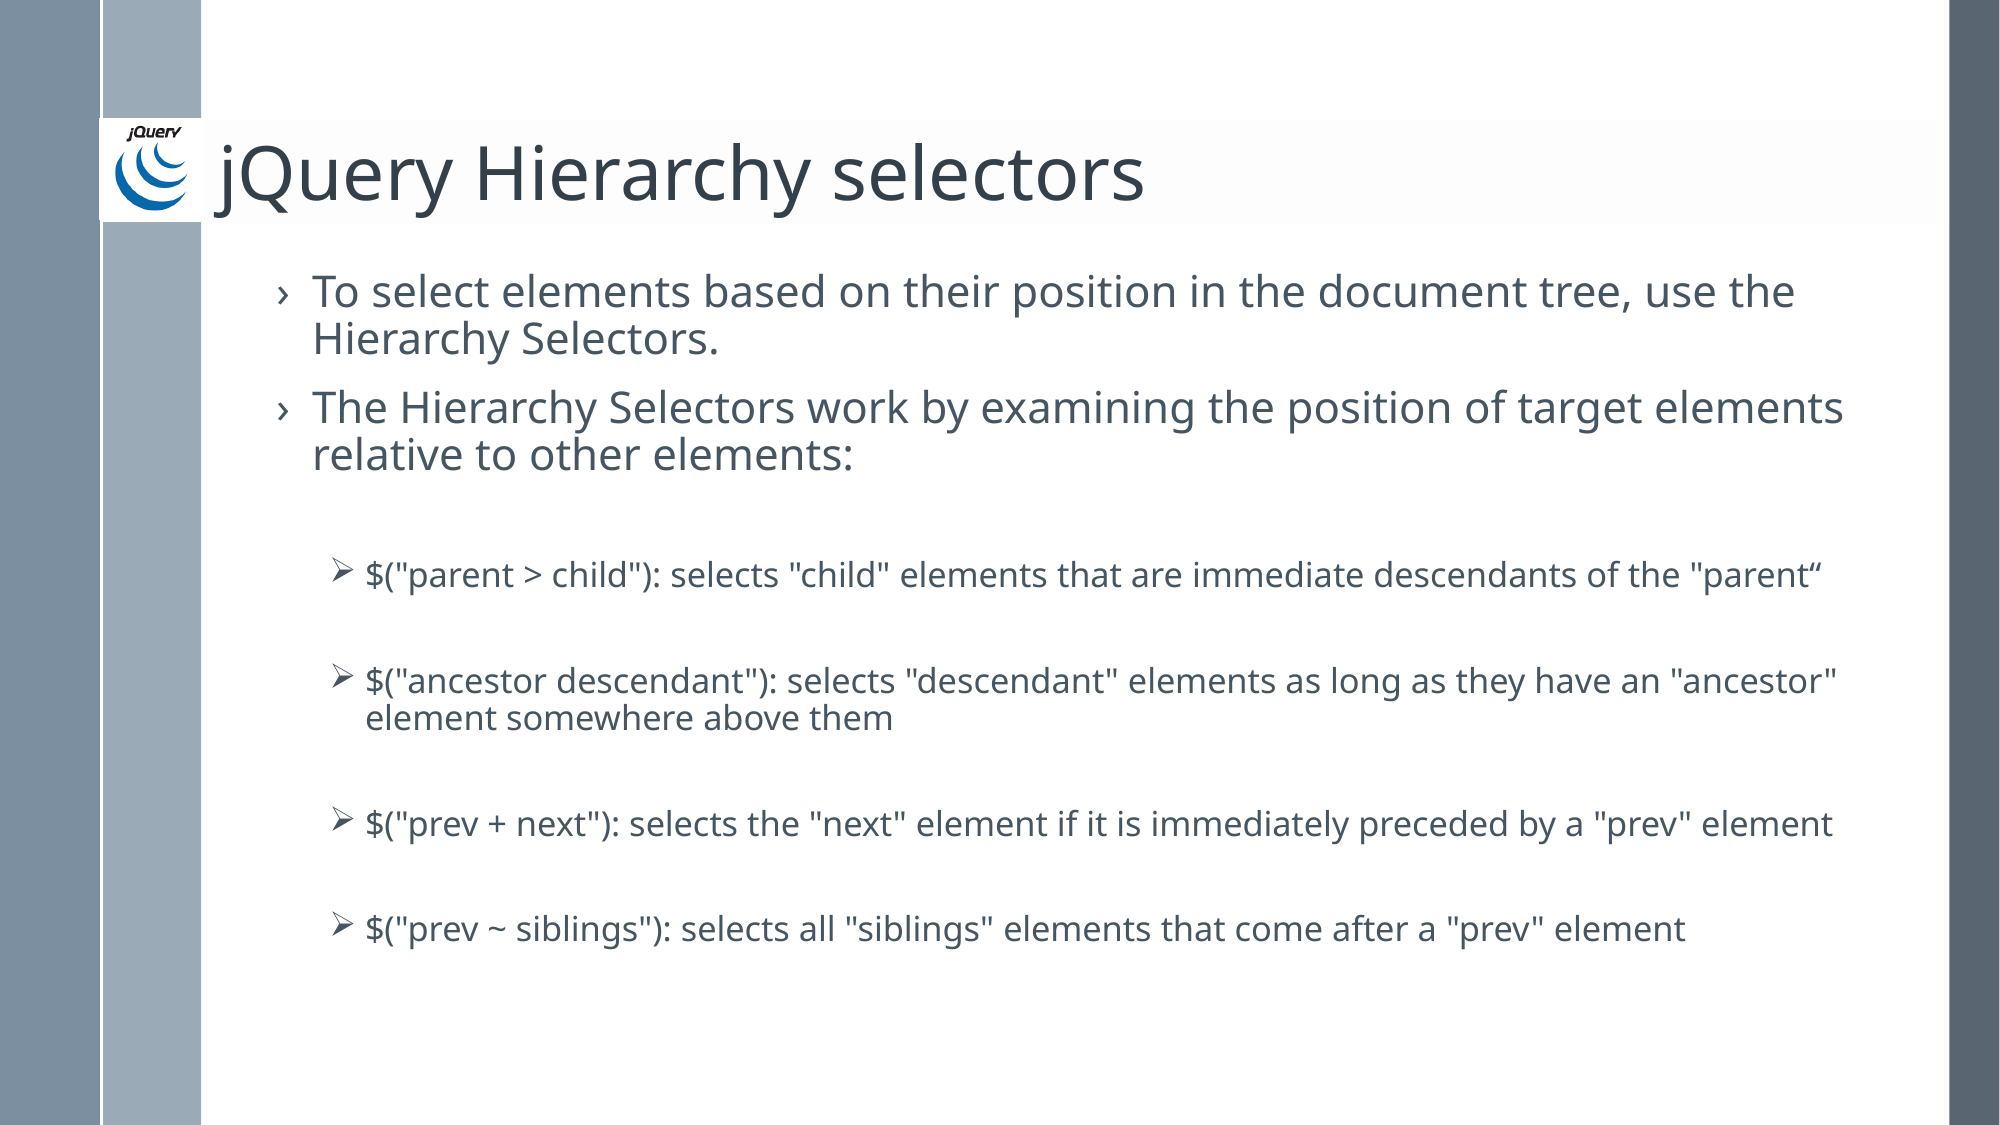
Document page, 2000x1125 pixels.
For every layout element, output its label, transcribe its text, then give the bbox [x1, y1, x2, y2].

title jQuery Hierarchy selectors [203, 121, 1940, 224]
picture [99, 118, 202, 220]
list To select elements based on their position in the document tree, use the Hierarchy Selectors. The Hierarchy Selectors work by examining the position of target elements relative to other elements: $("parent > child"): selects "child" elements that are immediate descendants of the "parent“ $("ancestor descendant"): selects "descendant" elements as long as they have an "ancestor" element somewhere above them $("prev + next"): selects the "next" element if it is immediately preceded by a "prev" element $("prev ~ siblings"): selects all "siblings" elements that come after a "prev" element [261, 262, 1867, 1013]
